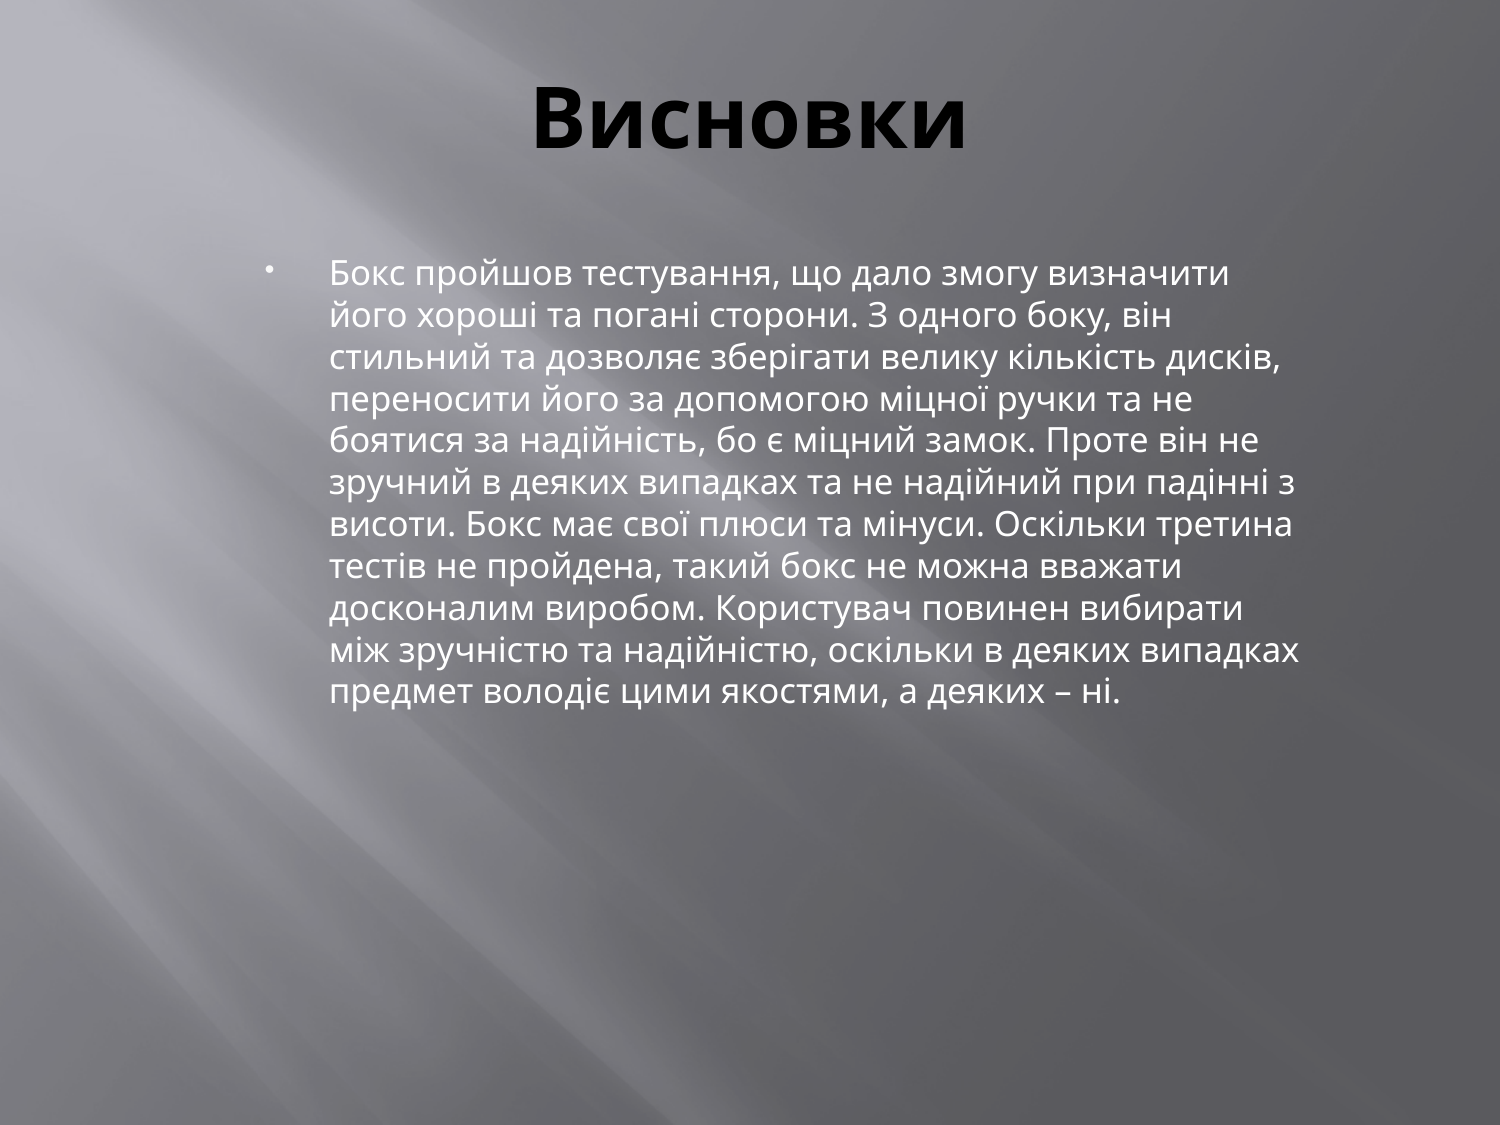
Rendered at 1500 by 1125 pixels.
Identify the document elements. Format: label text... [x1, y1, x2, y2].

list Бокс пройшов тестування, що дало змогу визначити його хороші та погані сторони. З одного боку, він стильний та дозволяє зберігати велику кількість дисків, переносити його за допомогою міцної ручки та не боятися за надійність, бо є міцний замок. Проте він не зручний в деяких випадках та не надійний при падінні з висоти. Бокс має свої плюси та мінуси. Оскільки третина тестів не пройдена, такий бокс не можна вважати досконалим виробом. Користувач повинен вибирати між зручністю та надійністю, оскільки в деяких випадках предмет володіє цими якостями, а деяких – ні. [230, 243, 1317, 740]
title Висновки [75, 45, 1425, 185]
